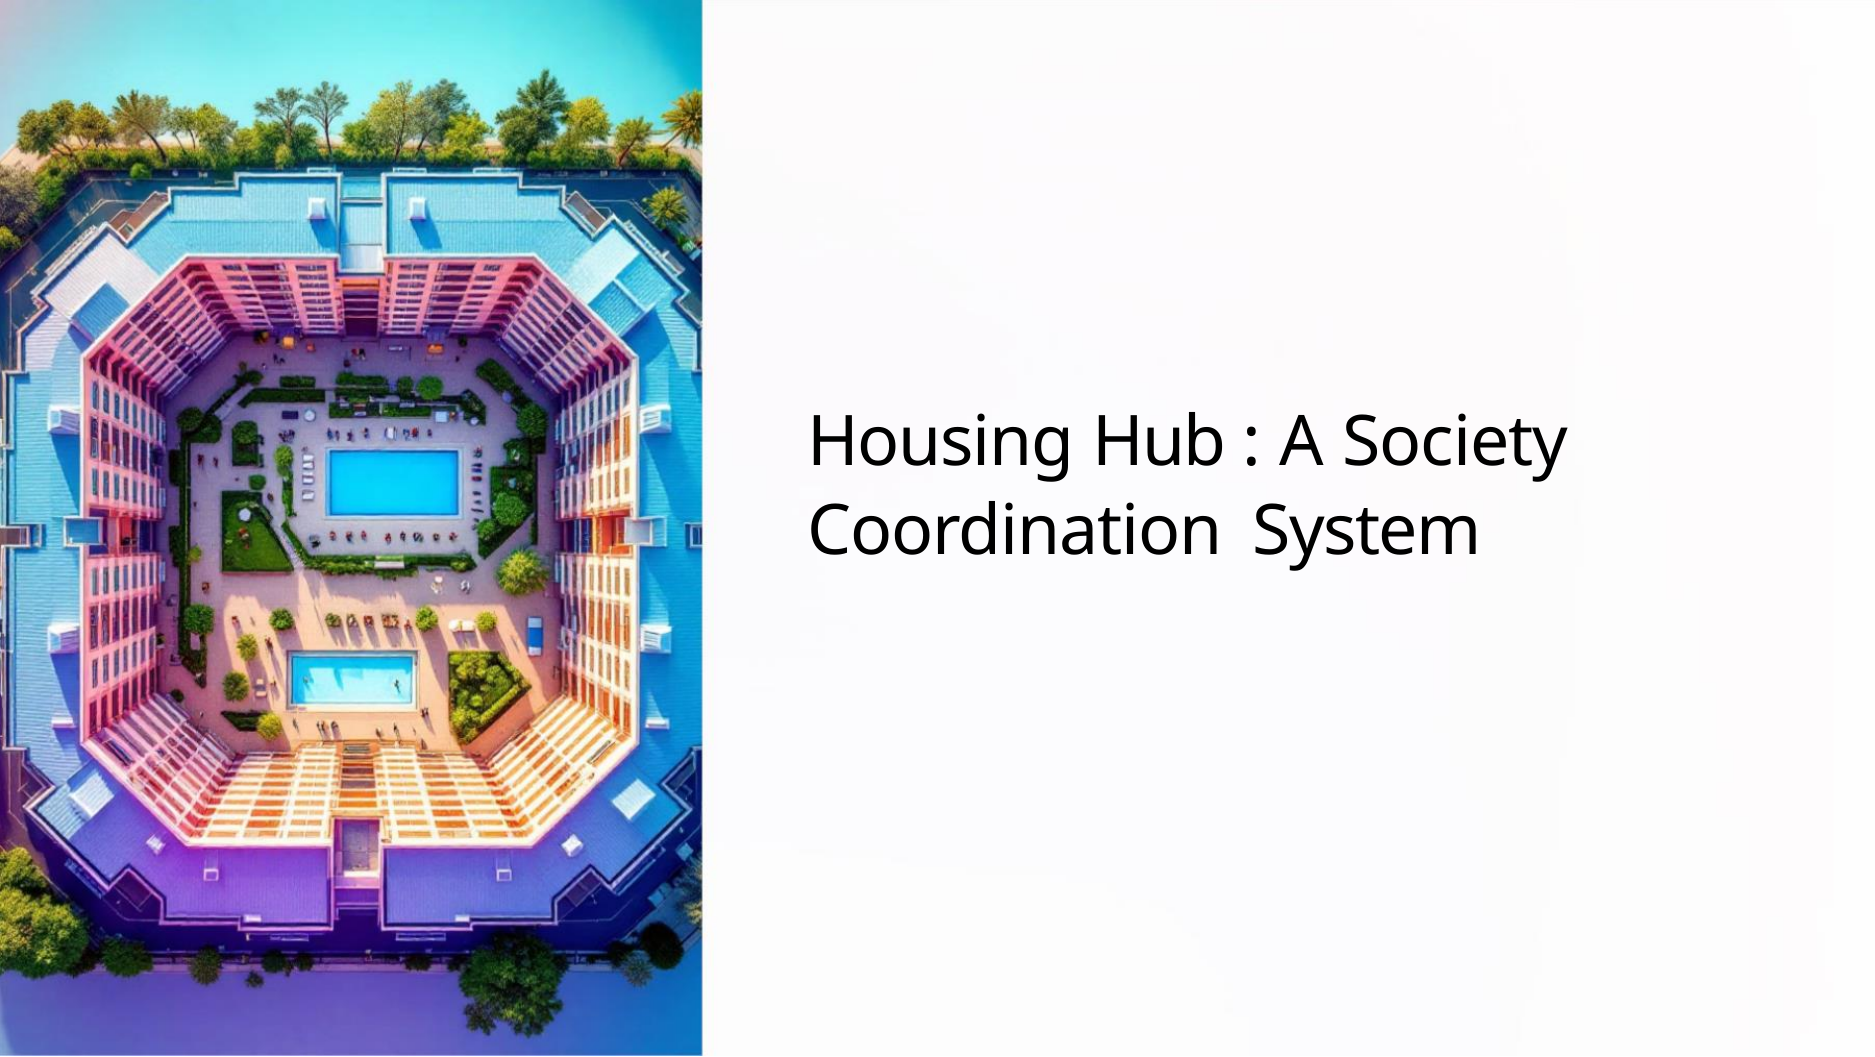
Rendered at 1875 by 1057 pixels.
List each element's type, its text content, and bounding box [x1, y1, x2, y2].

text_box Housing Hub : A Society Coordination System [807, 383, 1615, 569]
text_box [0, 0, 1875, 1056]
